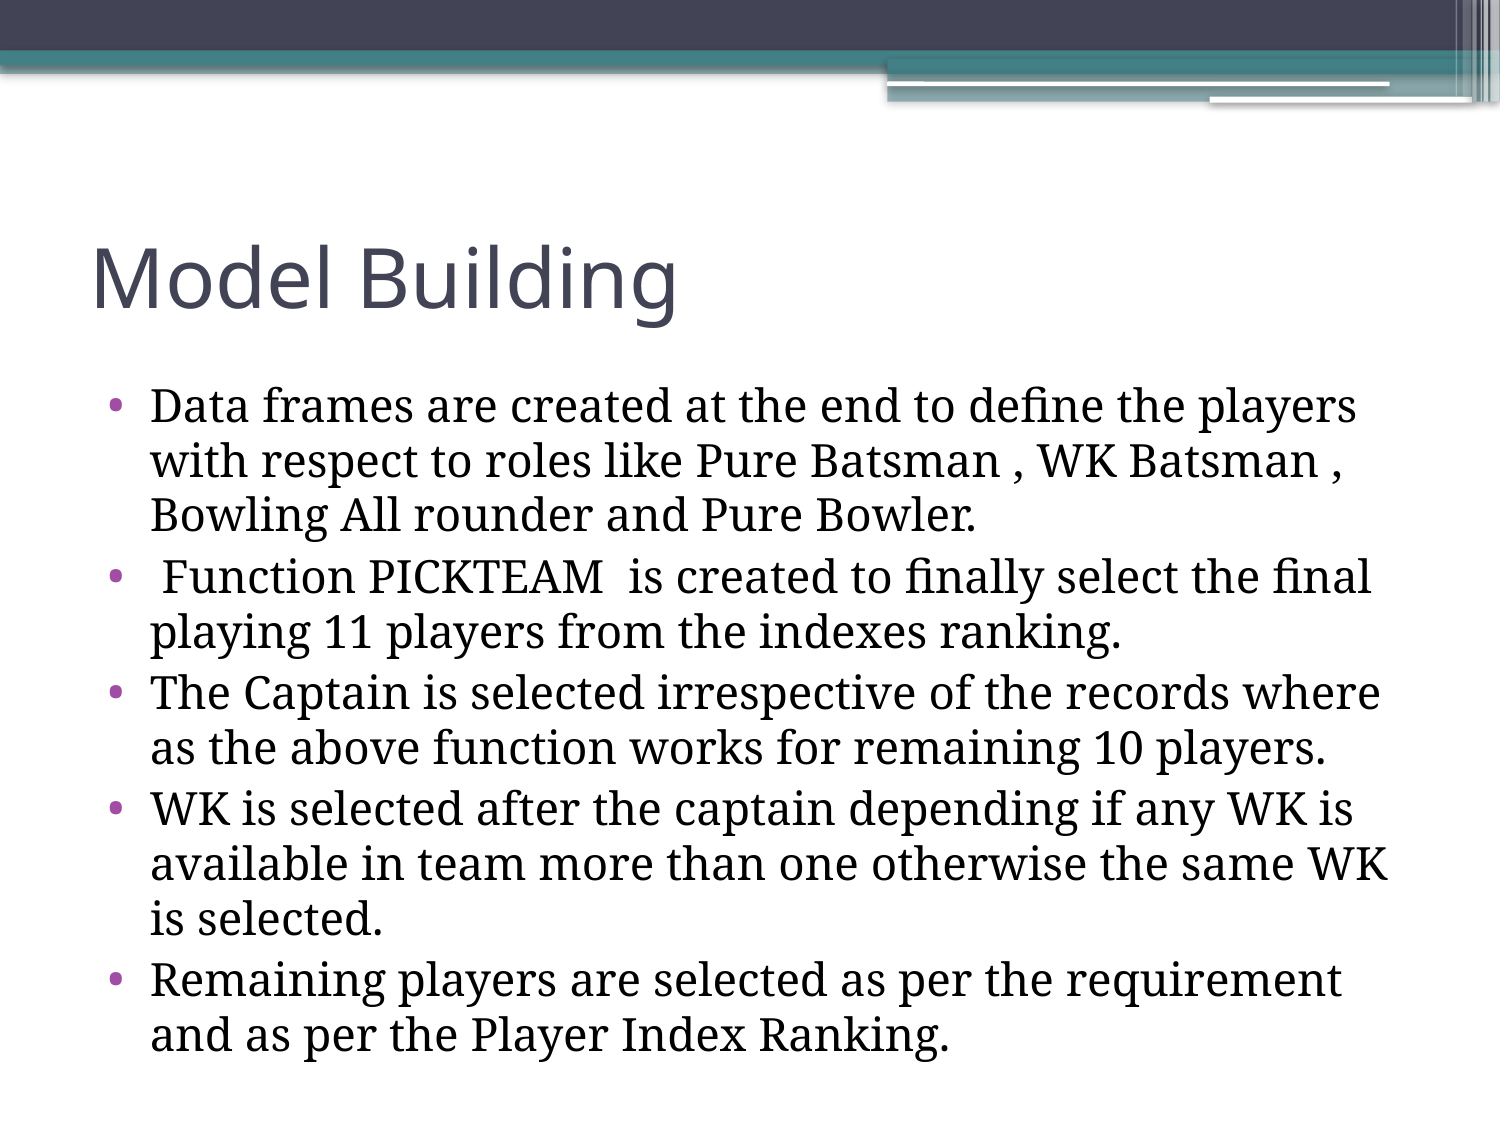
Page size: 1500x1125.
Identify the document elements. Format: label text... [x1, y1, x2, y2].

title Model Building [75, 187, 1425, 363]
list Data frames are created at the end to define the players with respect to roles like Pure Batsman , WK Batsman , Bowling All rounder and Pure Bowler. Function PICKTEAM is created to finally select the final playing 11 players from the indexes ranking. The Captain is selected irrespective of the records where as the above function works for remaining 10 players. WK is selected after the captain depending if any WK is available in team more than one otherwise the same WK is selected. Remaining players are selected as per the requirement and as per the Player Index Ranking. [75, 368, 1425, 1079]
